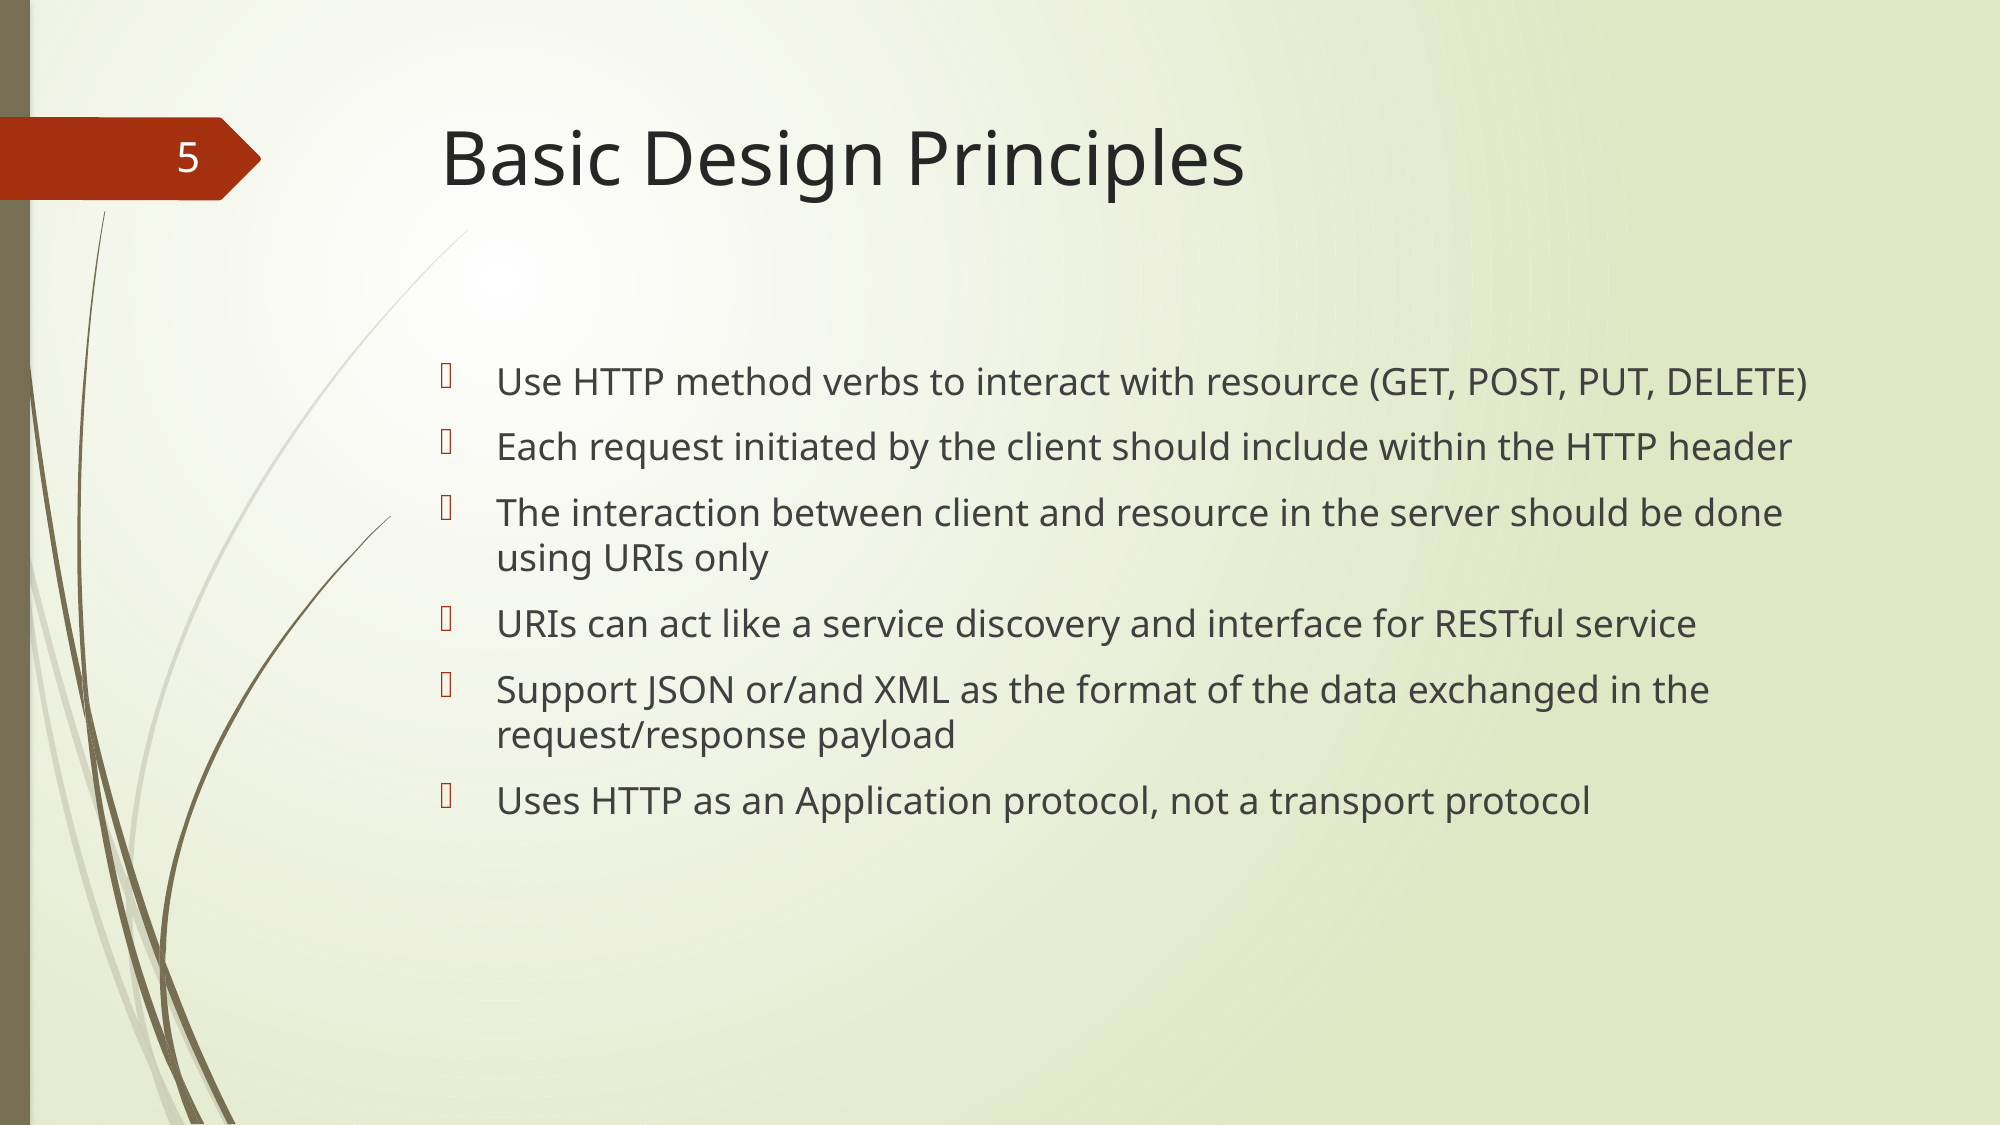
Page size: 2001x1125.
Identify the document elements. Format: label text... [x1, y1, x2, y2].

slide_number 5 [87, 129, 216, 190]
list Use HTTP method verbs to interact with resource (GET, POST, PUT, DELETE) Each request initiated by the client should include within the HTTP header The interaction between client and resource in the server should be done using URIs only URIs can act like a service discovery and interface for RESTful service Support JSON or/and XML as the format of the data exchanged in the request/response payload Uses HTTP as an Application protocol, not a transport protocol [424, 350, 1888, 970]
title Basic Design Principles [425, 102, 1888, 313]
